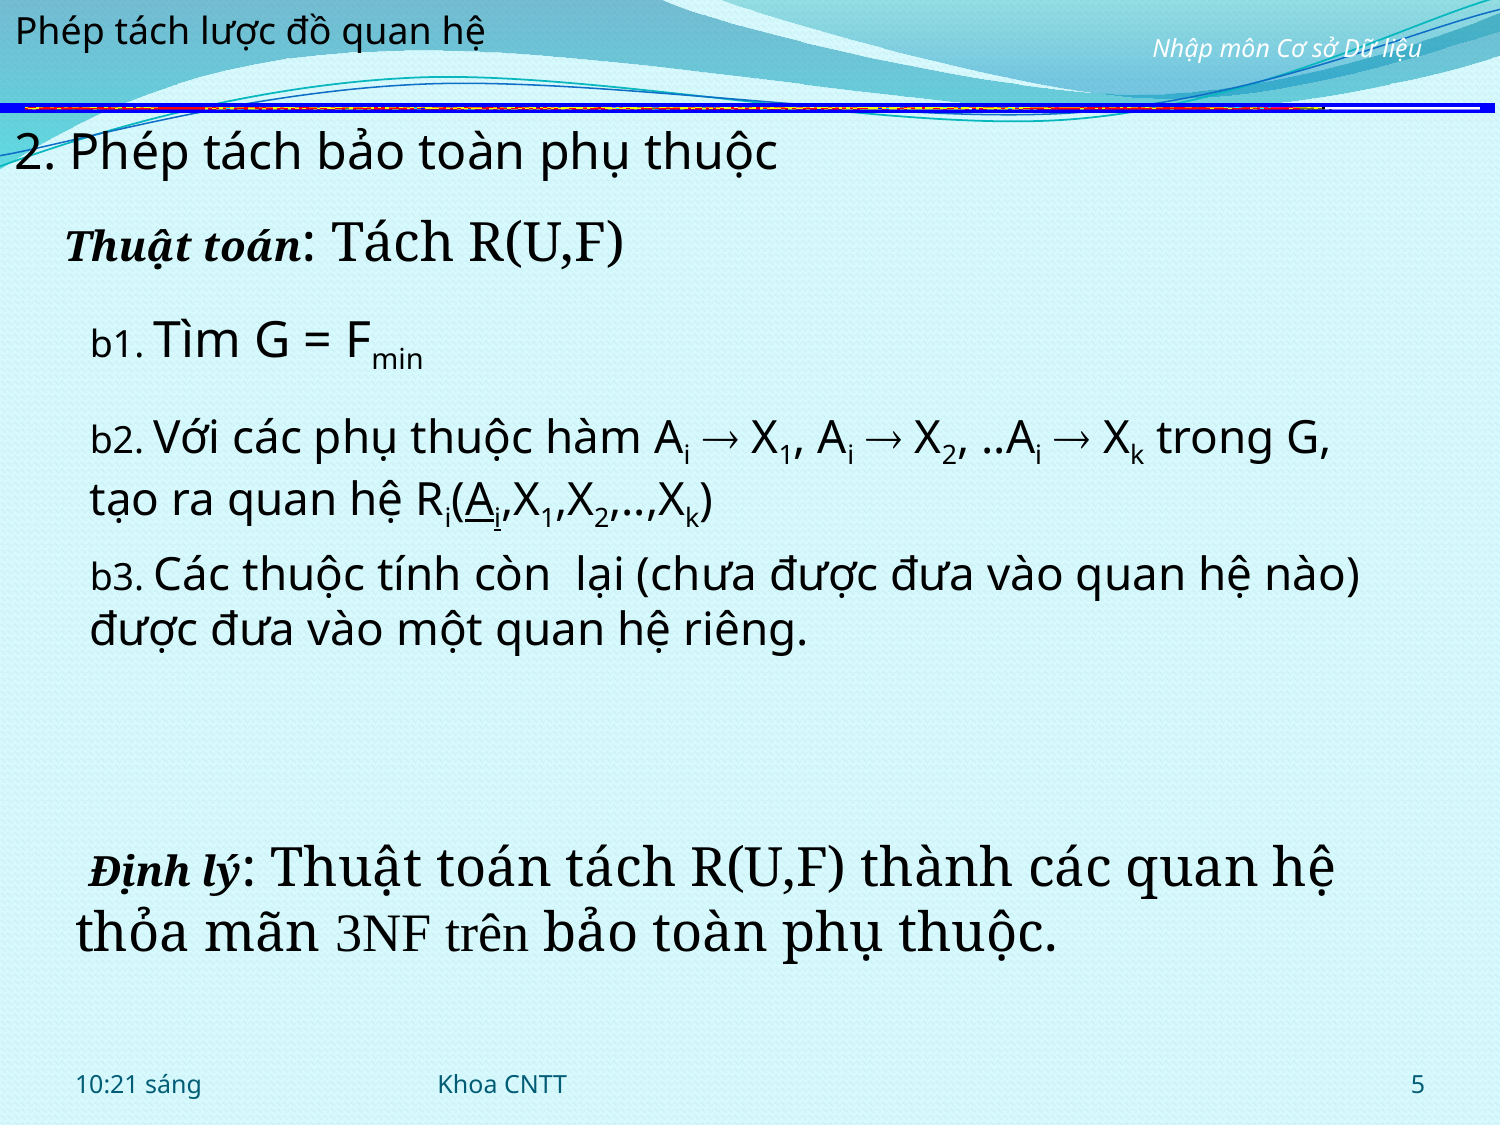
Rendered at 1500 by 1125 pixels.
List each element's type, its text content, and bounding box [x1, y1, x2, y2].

text_box Định lý: Thuật toán tách R(U,F) thành các quan hệ thỏa mãn 3NF trên bảo toàn phụ thuộc. [75, 824, 1364, 975]
text_box b3. Các thuộc tính còn lại (chưa được đưa vào quan hệ nào) được đưa vào một quan hệ riêng. [75, 537, 1388, 663]
footer Khoa CNTT [437, 1042, 988, 1103]
table_cell R1 [0, 120, 913, 125]
text_box b1. Tìm G = Fmin [74, 299, 608, 383]
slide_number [75, 1042, 425, 1103]
subtitle Thuật toán: Tách R(U,F) [49, 199, 1339, 301]
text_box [0, 24, 1500, 113]
text_box b2. Với các phụ thuộc hàm Ai  X1, Ai  X2, ..Ai  Xk trong G, tạo ra quan hệ Ri(Ai,X1,X2,..,Xk) [75, 399, 1388, 537]
text_box Phép tách lược đồ quan hệ [0, 0, 963, 24]
text_box [37, 125, 1413, 201]
text_box 2. Phép tách bảo toàn phụ thuộc [0, 124, 913, 188]
slide_number 5 [1299, 1042, 1425, 1103]
